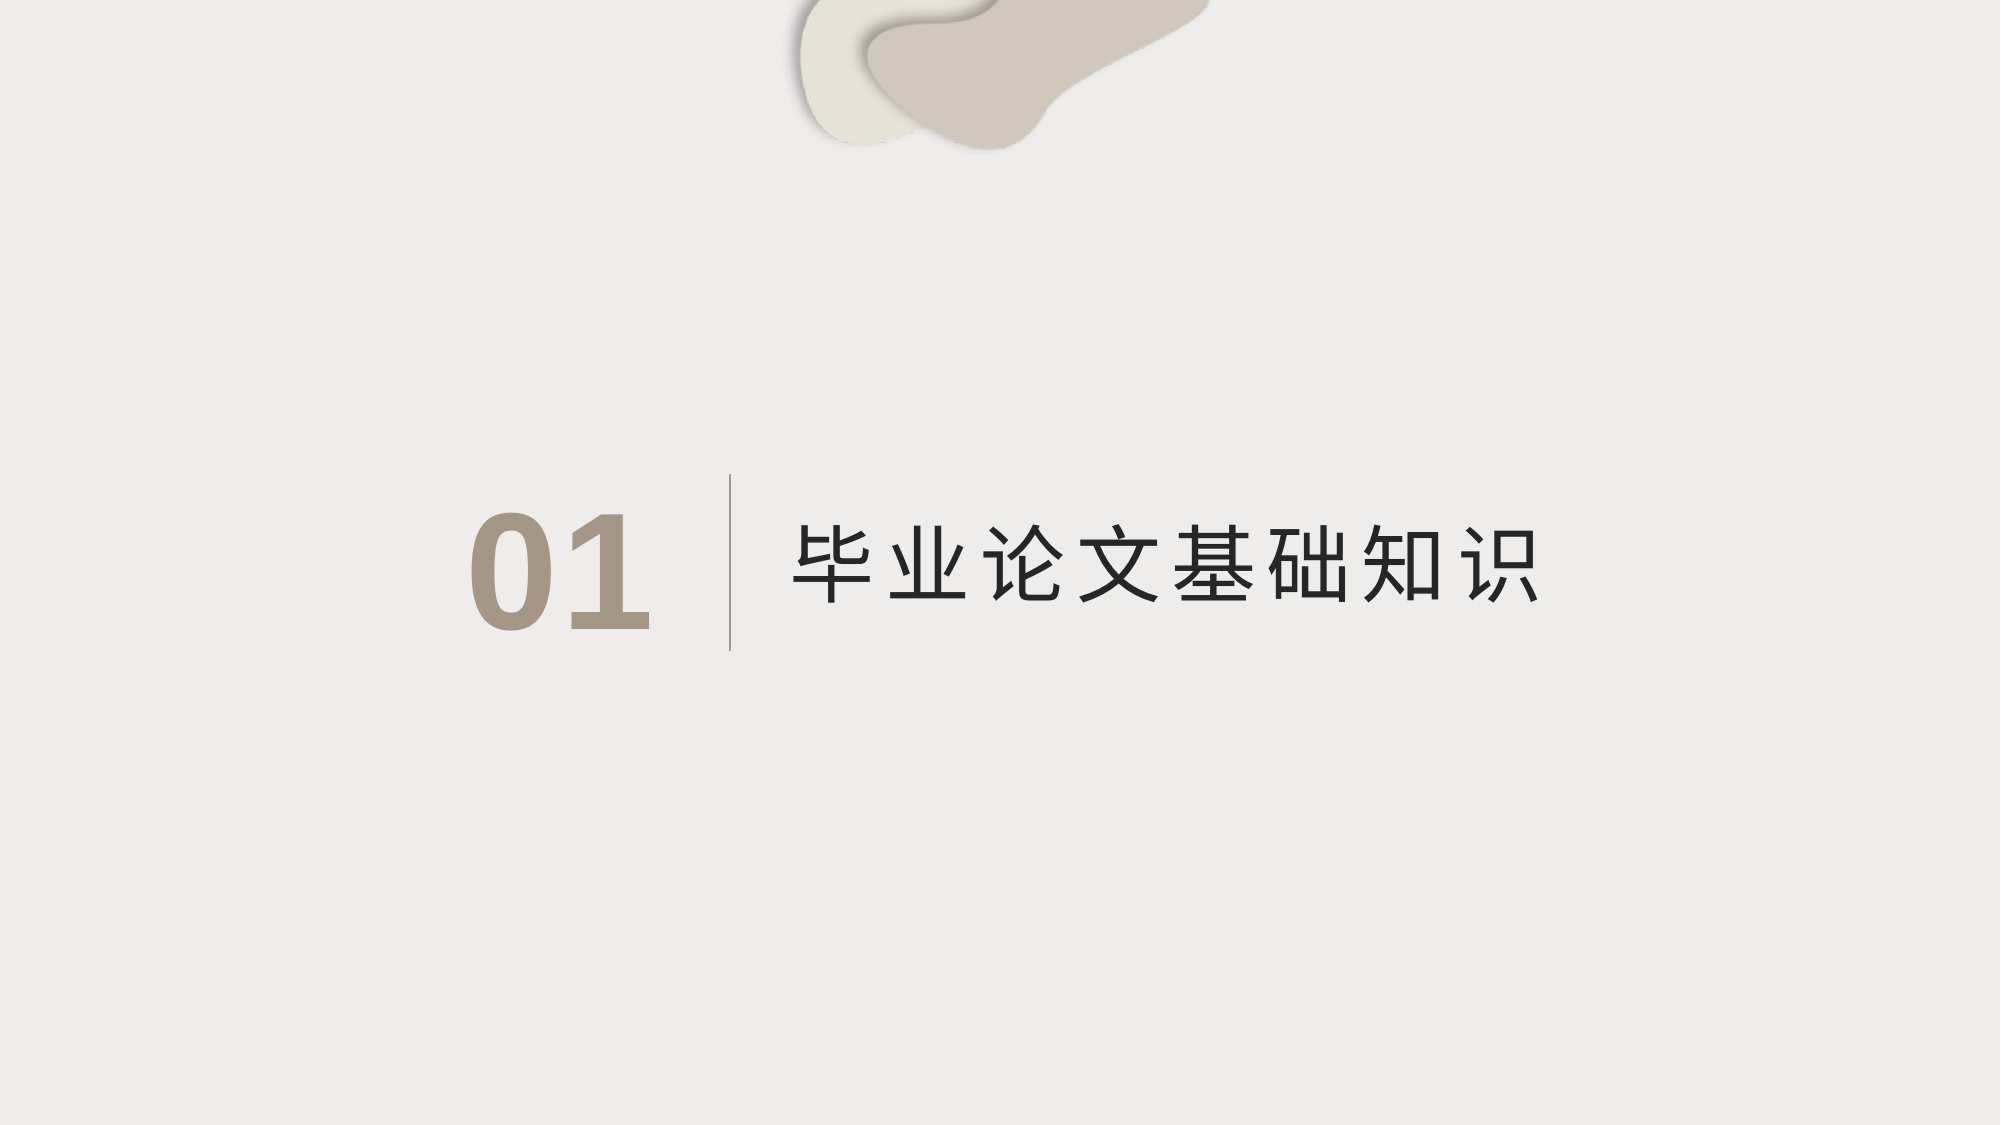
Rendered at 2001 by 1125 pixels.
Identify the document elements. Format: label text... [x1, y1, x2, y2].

title 毕业论文基础知识 [789, 473, 1591, 652]
picture [666, 0, 1334, 266]
text_box 01 [421, 450, 698, 674]
